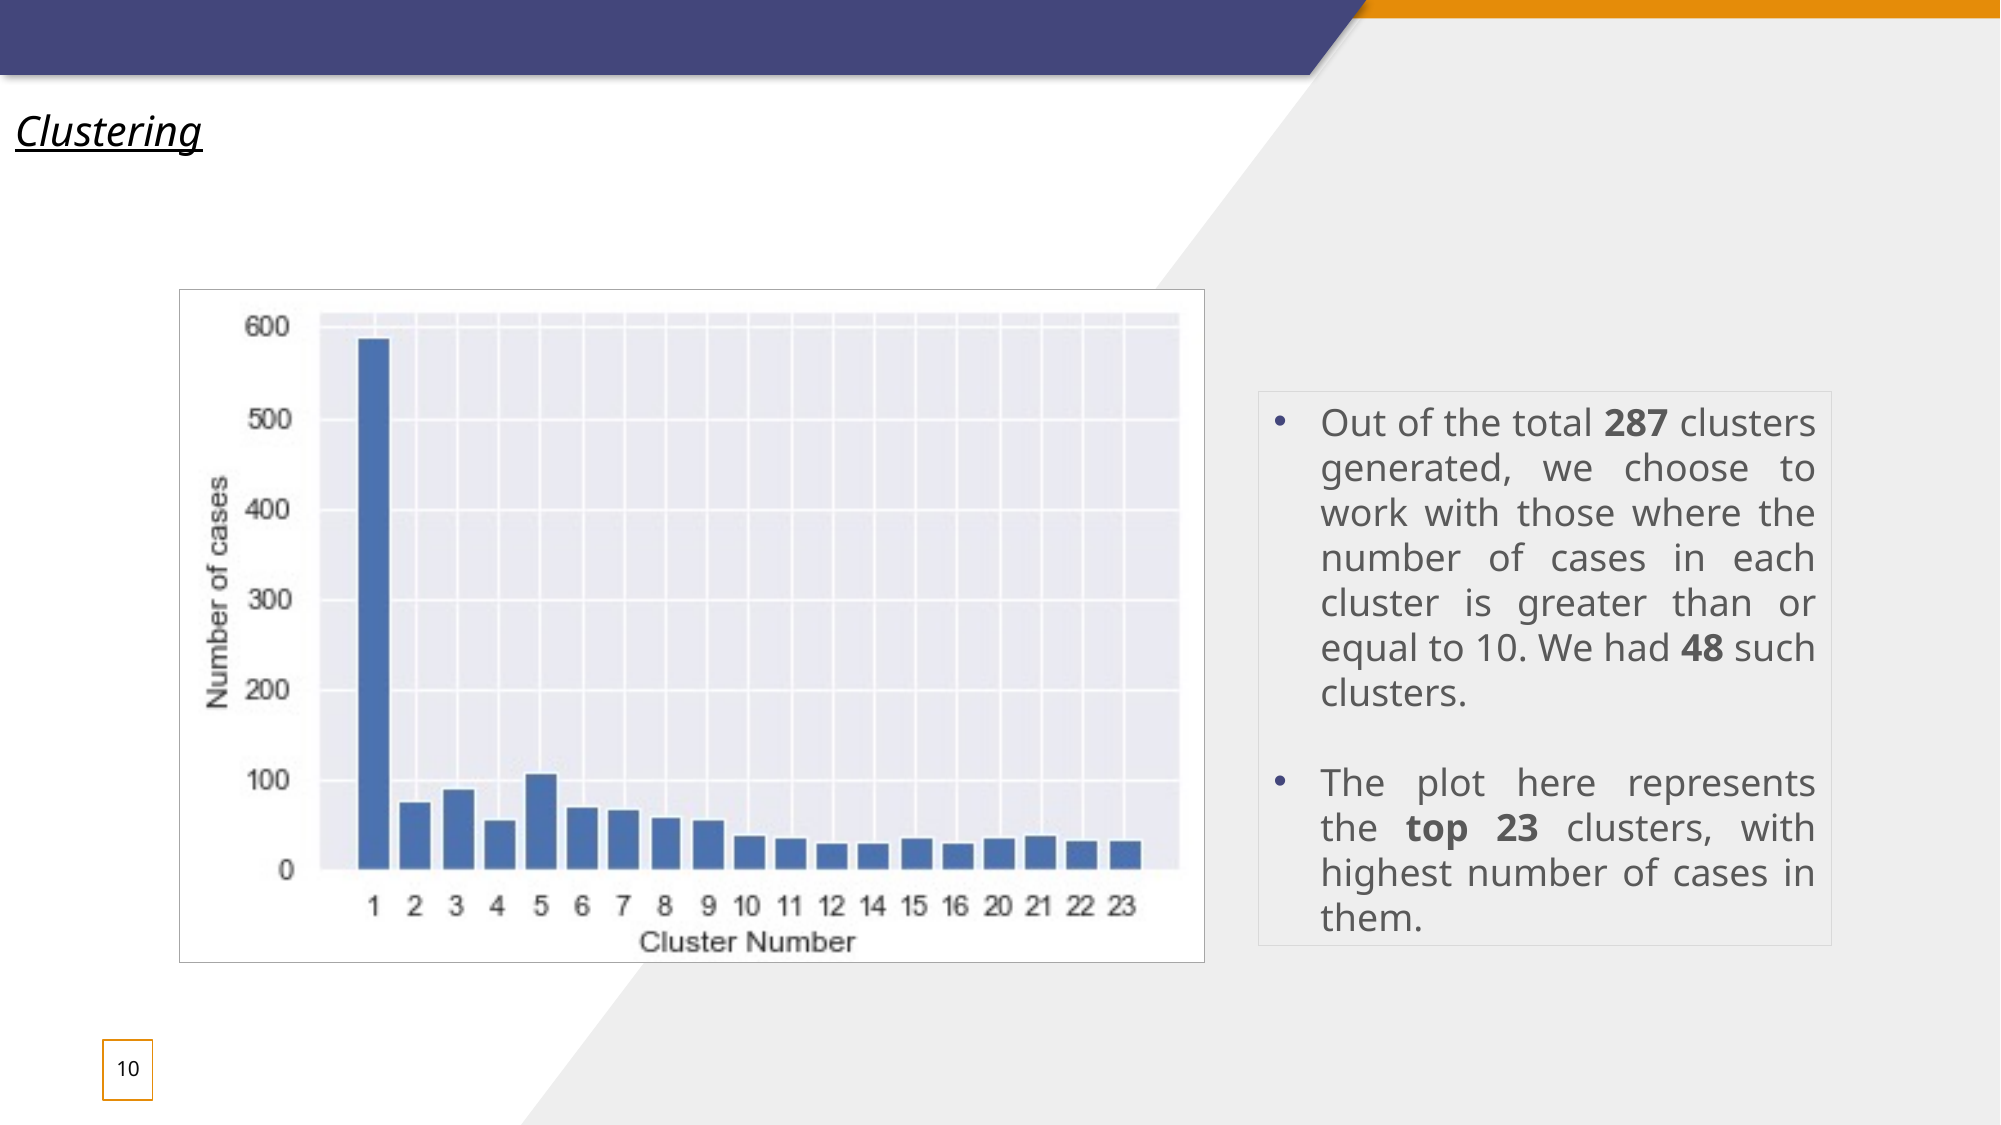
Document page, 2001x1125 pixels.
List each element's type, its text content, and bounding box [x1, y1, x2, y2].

picture [179, 289, 1205, 963]
text_box Out of the total 287 clusters generated, we choose to work with those where the number of cases in each cluster is greater than or equal to 10. We had 48 such clusters. The plot here represents the top 23 clusters, with highest number of cases in them. [1258, 391, 1832, 946]
text_box Clustering [0, 96, 221, 162]
slide_number 10 [102, 1039, 153, 1101]
